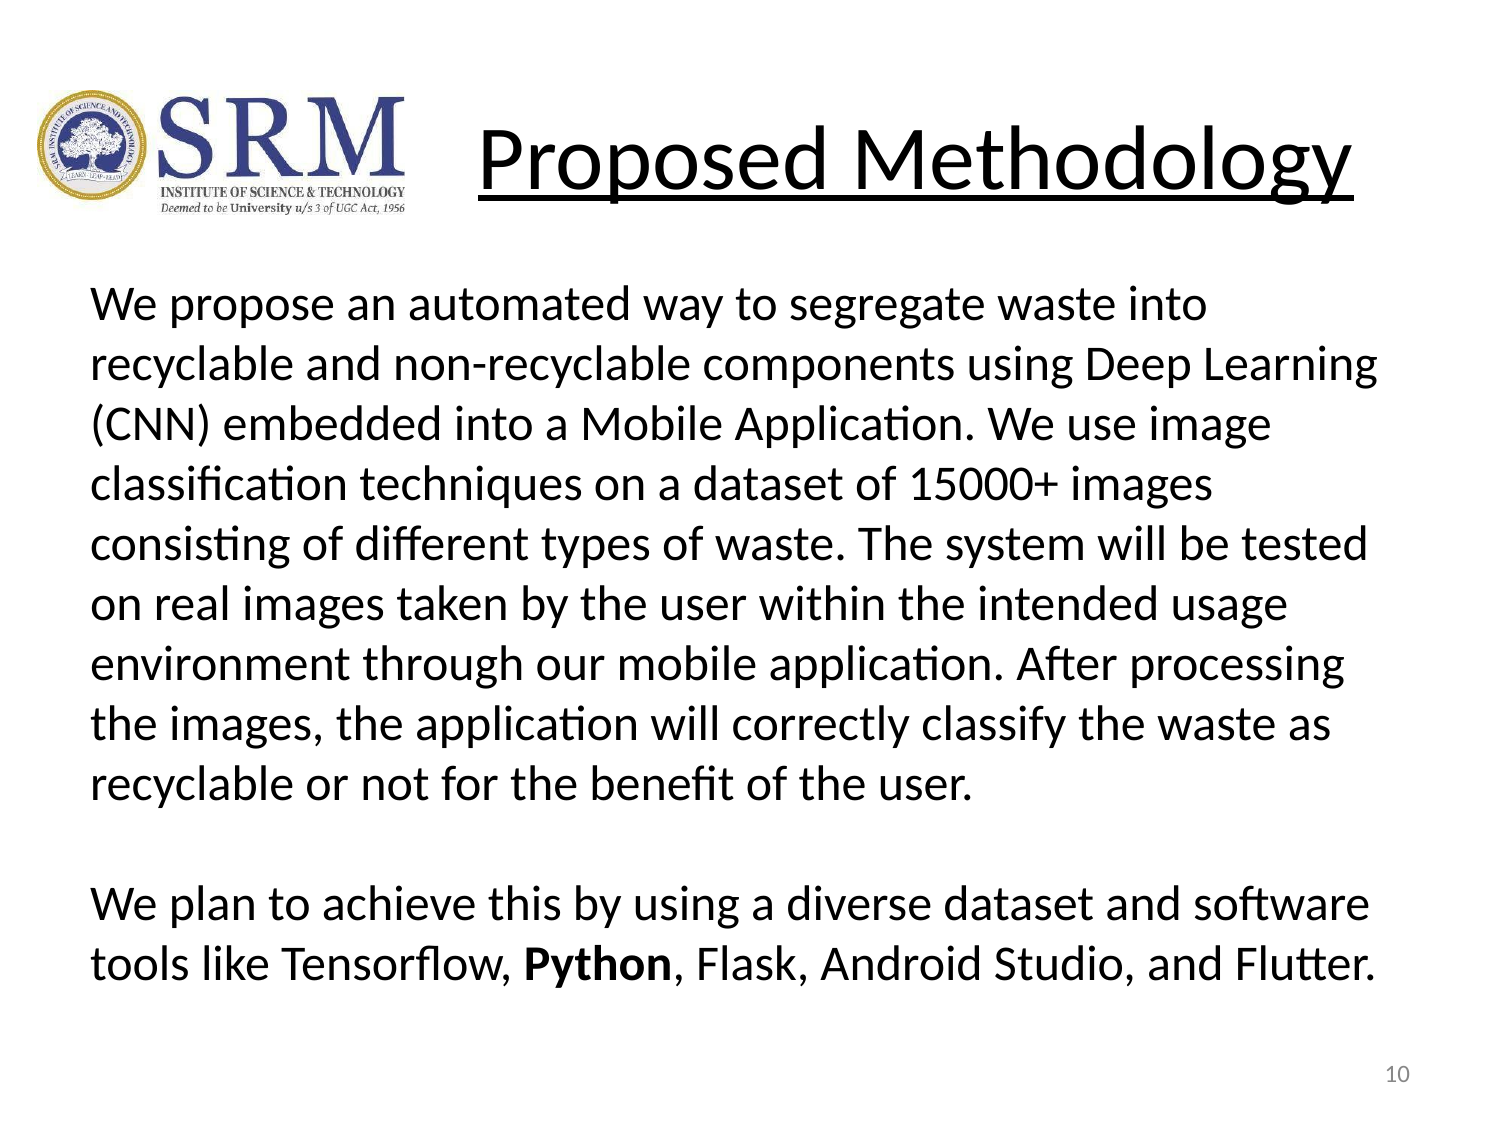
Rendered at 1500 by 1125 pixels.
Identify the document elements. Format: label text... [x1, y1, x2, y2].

list We propose an automated way to segregate waste into recyclable and non-recyclable components using Deep Learning (CNN) embedded into a Mobile Application. We use image classification techniques on a dataset of 15000+ images consisting of different types of waste. The system will be tested on real images taken by the user within the intended usage environment through our mobile application. After processing the images, the application will correctly classify the waste as recyclable or not for the benefit of the user. We plan to achieve this by using a diverse dataset and software tools like Tensorflow, Python, Flask, Android Studio, and Flutter. [75, 262, 1425, 1055]
title Proposed Methodology [220, 58, 1500, 247]
picture [37, 90, 405, 215]
slide_number ‹#› [1074, 1042, 1425, 1103]
